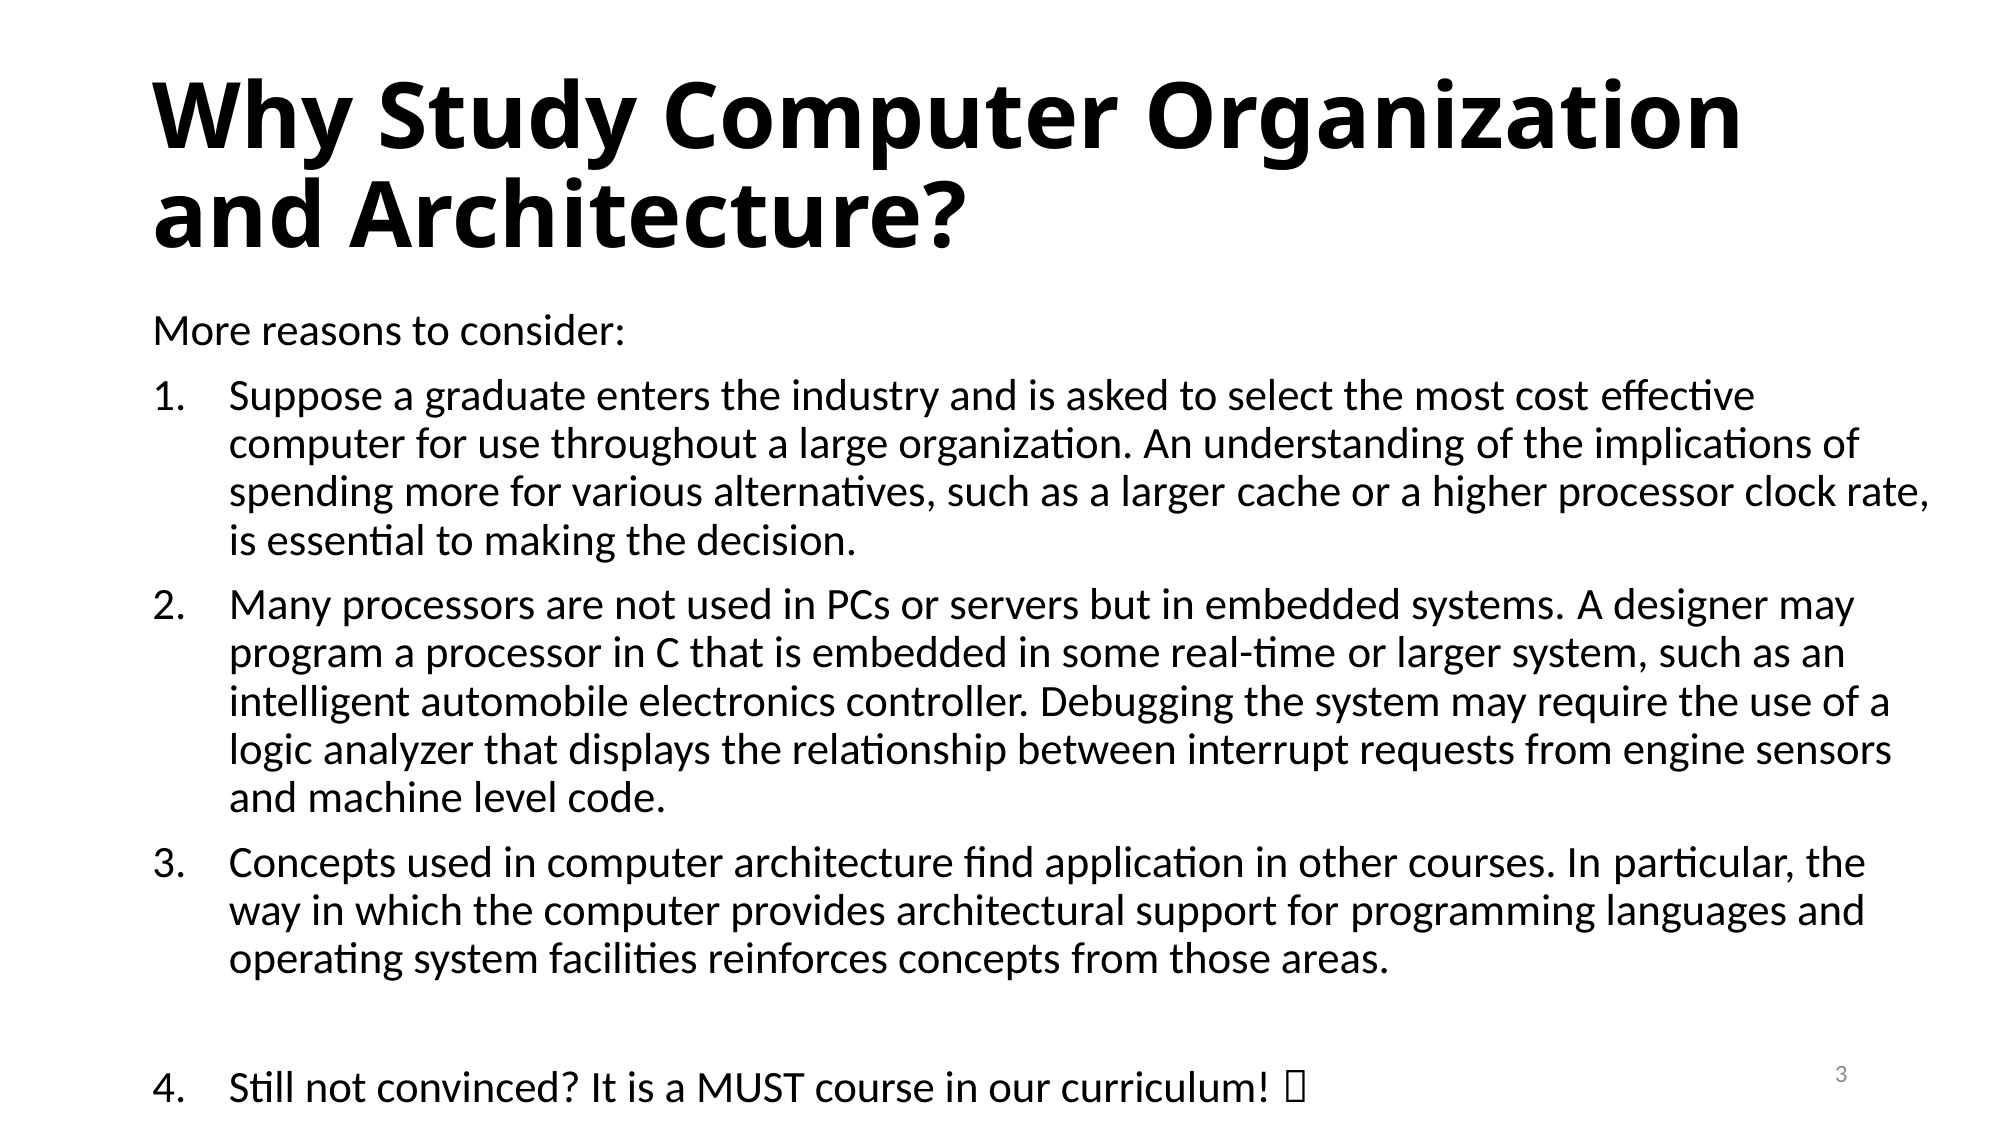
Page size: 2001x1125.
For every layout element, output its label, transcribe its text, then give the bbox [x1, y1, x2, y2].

slide_number 3 [1412, 1042, 1863, 1103]
title Why Study Computer Organization and Architecture? [137, 59, 1863, 278]
list More reasons to consider: Suppose a graduate enters the industry and is asked to select the most cost effective computer for use throughout a large organization. An understanding of the implications of spending more for various alternatives, such as a larger cache or a higher processor clock rate, is essential to making the decision. Many processors are not used in PCs or servers but in embedded systems. A designer may program a processor in C that is embedded in some real-time or larger system, such as an intelligent automobile electronics controller. Debugging the system may require the use of a logic analyzer that displays the relationship between interrupt requests from engine sensors and machine level code. Concepts used in computer architecture find application in other courses. In particular, the way in which the computer provides architectural support for programming languages and operating system facilities reinforces concepts from those areas. Still not convinced? It is a MUST course in our curriculum!  [137, 299, 1948, 1125]
